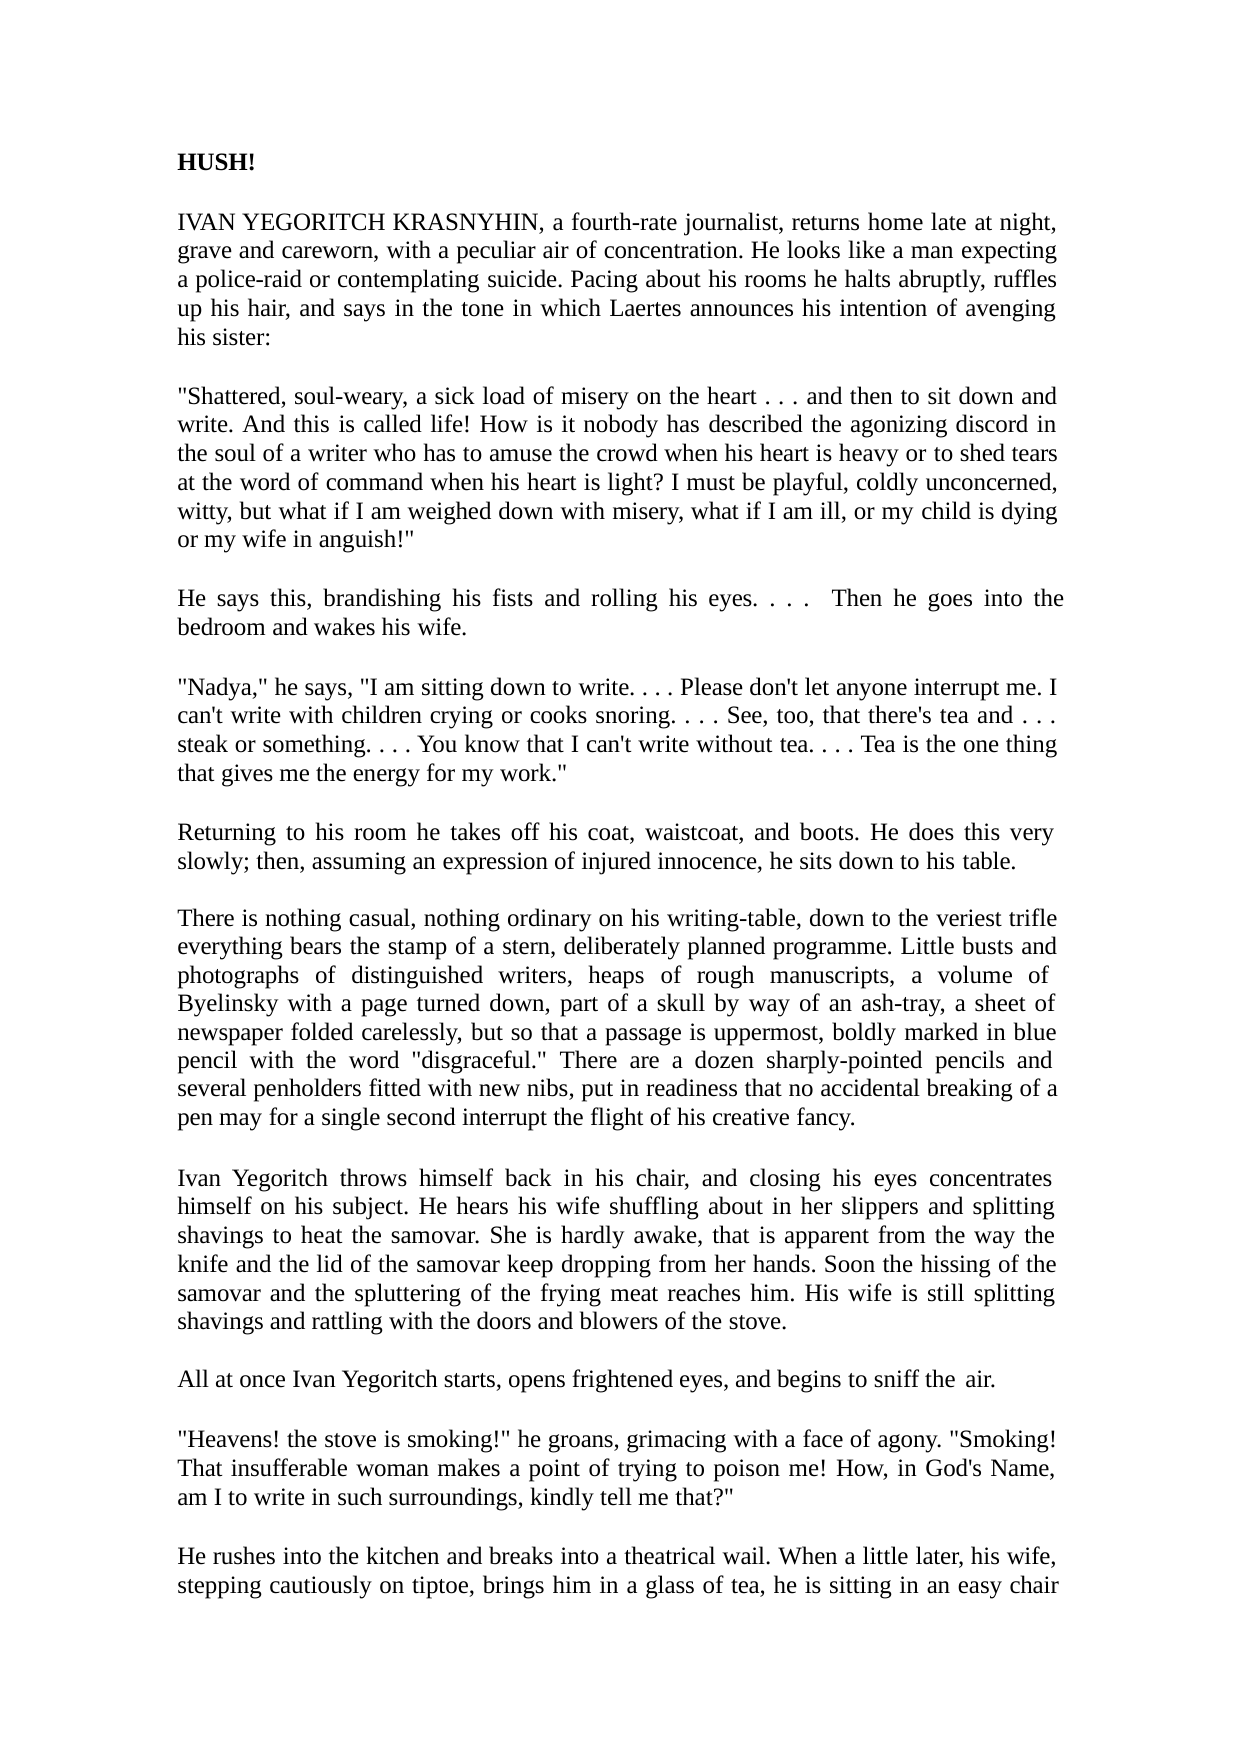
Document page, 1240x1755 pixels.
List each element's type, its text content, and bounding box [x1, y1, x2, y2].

text_box HUSH! IVAN YEGORITCH KRASNYHIN, a fourth-rate journalist, returns home late at night, grave and careworn, with a peculiar air of concentration. He looks like a man expecting a police-raid or contemplating suicide. Pacing about his rooms he halts abruptly, ruffles up his hair, and says in the tone in which Laertes announces his intention of avenging his sister: "Shattered, soul-weary, a sick load of misery on the heart . . . and then to sit down and write. And this is called life! How is it nobody has described the agonizing discord in the soul of a writer who has to amuse the crowd when his heart is heavy or to shed tears at the word of command when his heart is light? I must be playful, coldly unconcerned, witty, but what if I am weighed down with misery, what if I am ill, or my child is dying or my wife in anguish!" He says this, brandishing his fists and rolling his eyes. . . . Then he goes into the bedroom and wakes his wife. "Nadya," he says, "I am sitting down to write. . . . Please don't let anyone interrupt me. I can't write with children crying or cooks snoring. . . . See, too, that there's tea and . . . steak or something. . . . You know that I can't write without tea. . . . Tea is the one thing that gives me the energy for my work." Returning to his room he takes off his coat, waistcoat, and boots. He does this very slowly; then, assuming an expression of injured innocence, he sits down to his table. There is nothing casual, nothing ordinary on his writing-table, down to the veriest trifle everything bears the stamp of a stern, deliberately planned programme. Little busts and photographs of distinguished writers, heaps of rough manuscripts, a volume of Byelinsky with a page turned down, part of a skull by way of an ash-tray, a sheet of newspaper folded carelessly, but so that a passage is uppermost, boldly marked in blue pencil with the word "disgraceful." There are a dozen sharply-pointed pencils and several penholders fitted with new nibs, put in readiness that no accidental breaking of a pen may for a single second interrupt the flight of his creative fancy. Ivan Yegoritch throws himself back in his chair, and closing his eyes concentrates himself on his subject. He hears his wife shuffling about in her slippers and splitting shavings to heat the samovar. She is hardly awake, that is apparent from the way the knife and the lid of the samovar keep dropping from her hands. Soon the hissing of the samovar and the spluttering of the frying meat reaches him. His wife is still splitting shavings and rattling with the doors and blowers of the stove. All at once Ivan Yegoritch starts, opens frightened eyes, and begins to sniff the air. "Heavens! the stove is smoking!" he groans, grimacing with a face of agony. "Smoking! That insufferable woman makes a point of trying to poison me! How, in God's Name, am I to write in such surroundings, kindly tell me that?" He rushes into the kitchen and breaks into a theatrical wail. When a little later, his wife, stepping cautiously on tiptoe, brings him in a glass of tea, he is sitting in an easy chair [175, 143, 1066, 1599]
